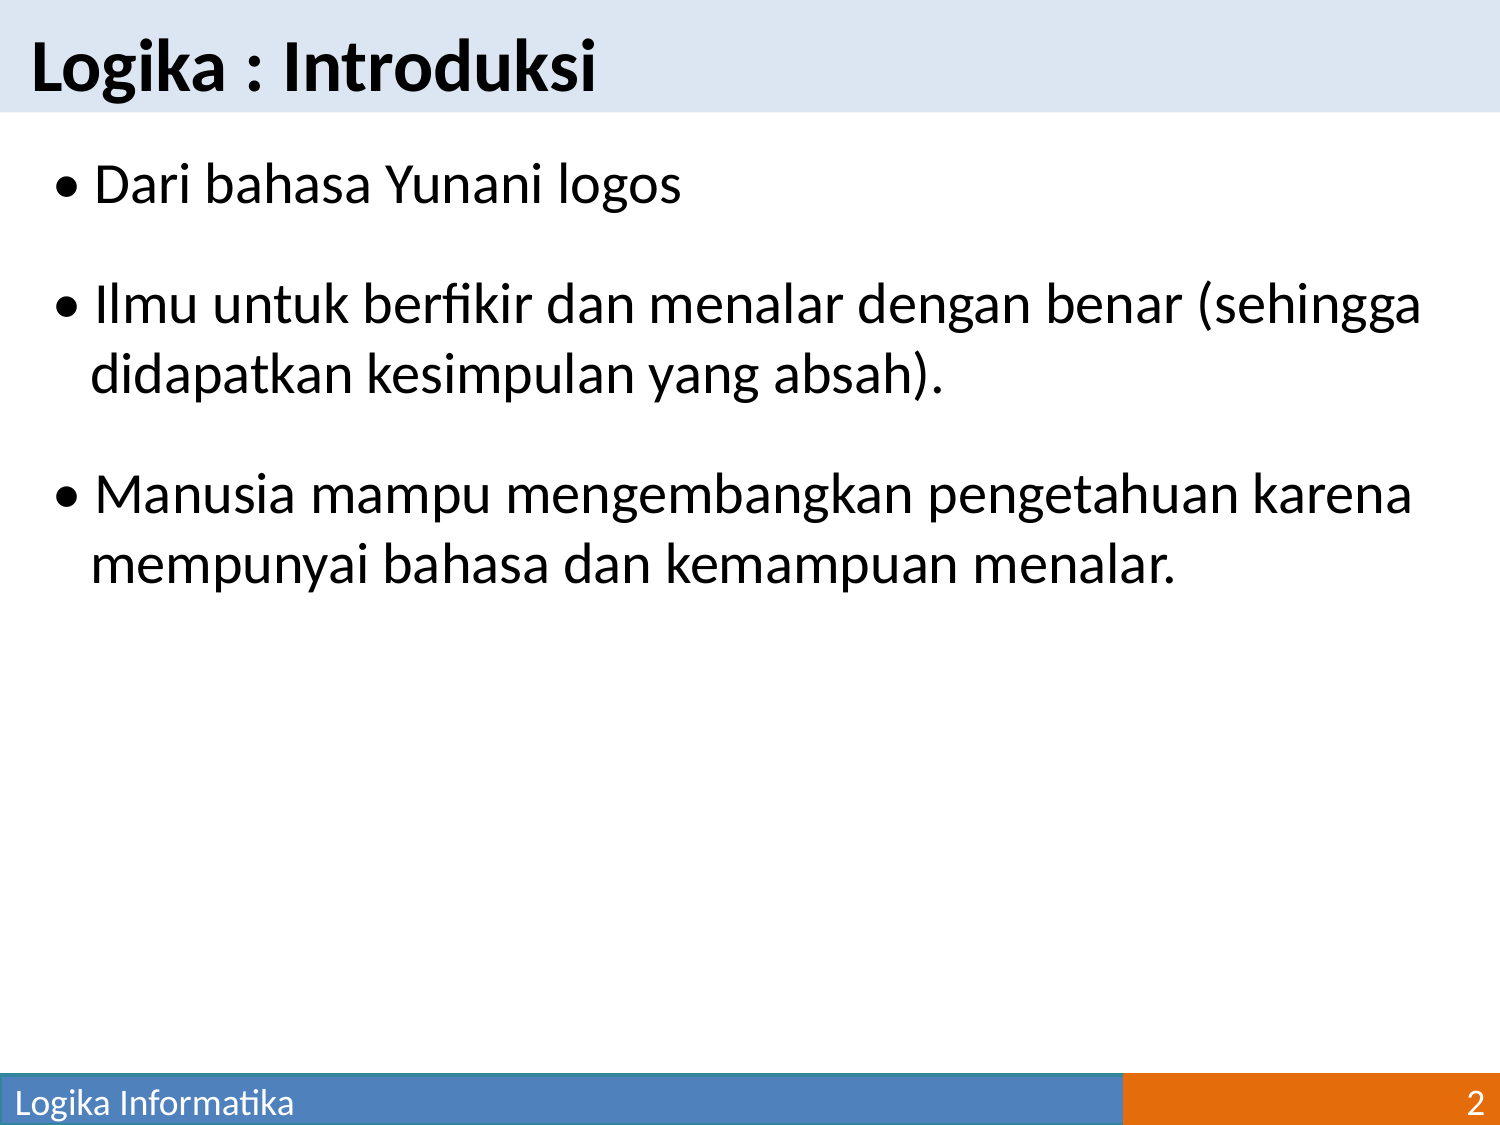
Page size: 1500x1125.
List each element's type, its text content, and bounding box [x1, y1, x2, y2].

text_box Logika Informatika [0, 1073, 1123, 1125]
text_box • Dari bahasa Yunani logos • Ilmu untuk berfikir dan menalar dengan benar (sehingga didapatkan kesimpulan yang absah). • Manusia mampu mengembangkan pengetahuan karena mempunyai bahasa dan kemampuan menalar. [37, 137, 1450, 603]
text_box [0, 0, 1500, 115]
text_box 2 [1123, 1073, 1500, 1125]
text_box Logika : Introduksi [16, 9, 614, 114]
